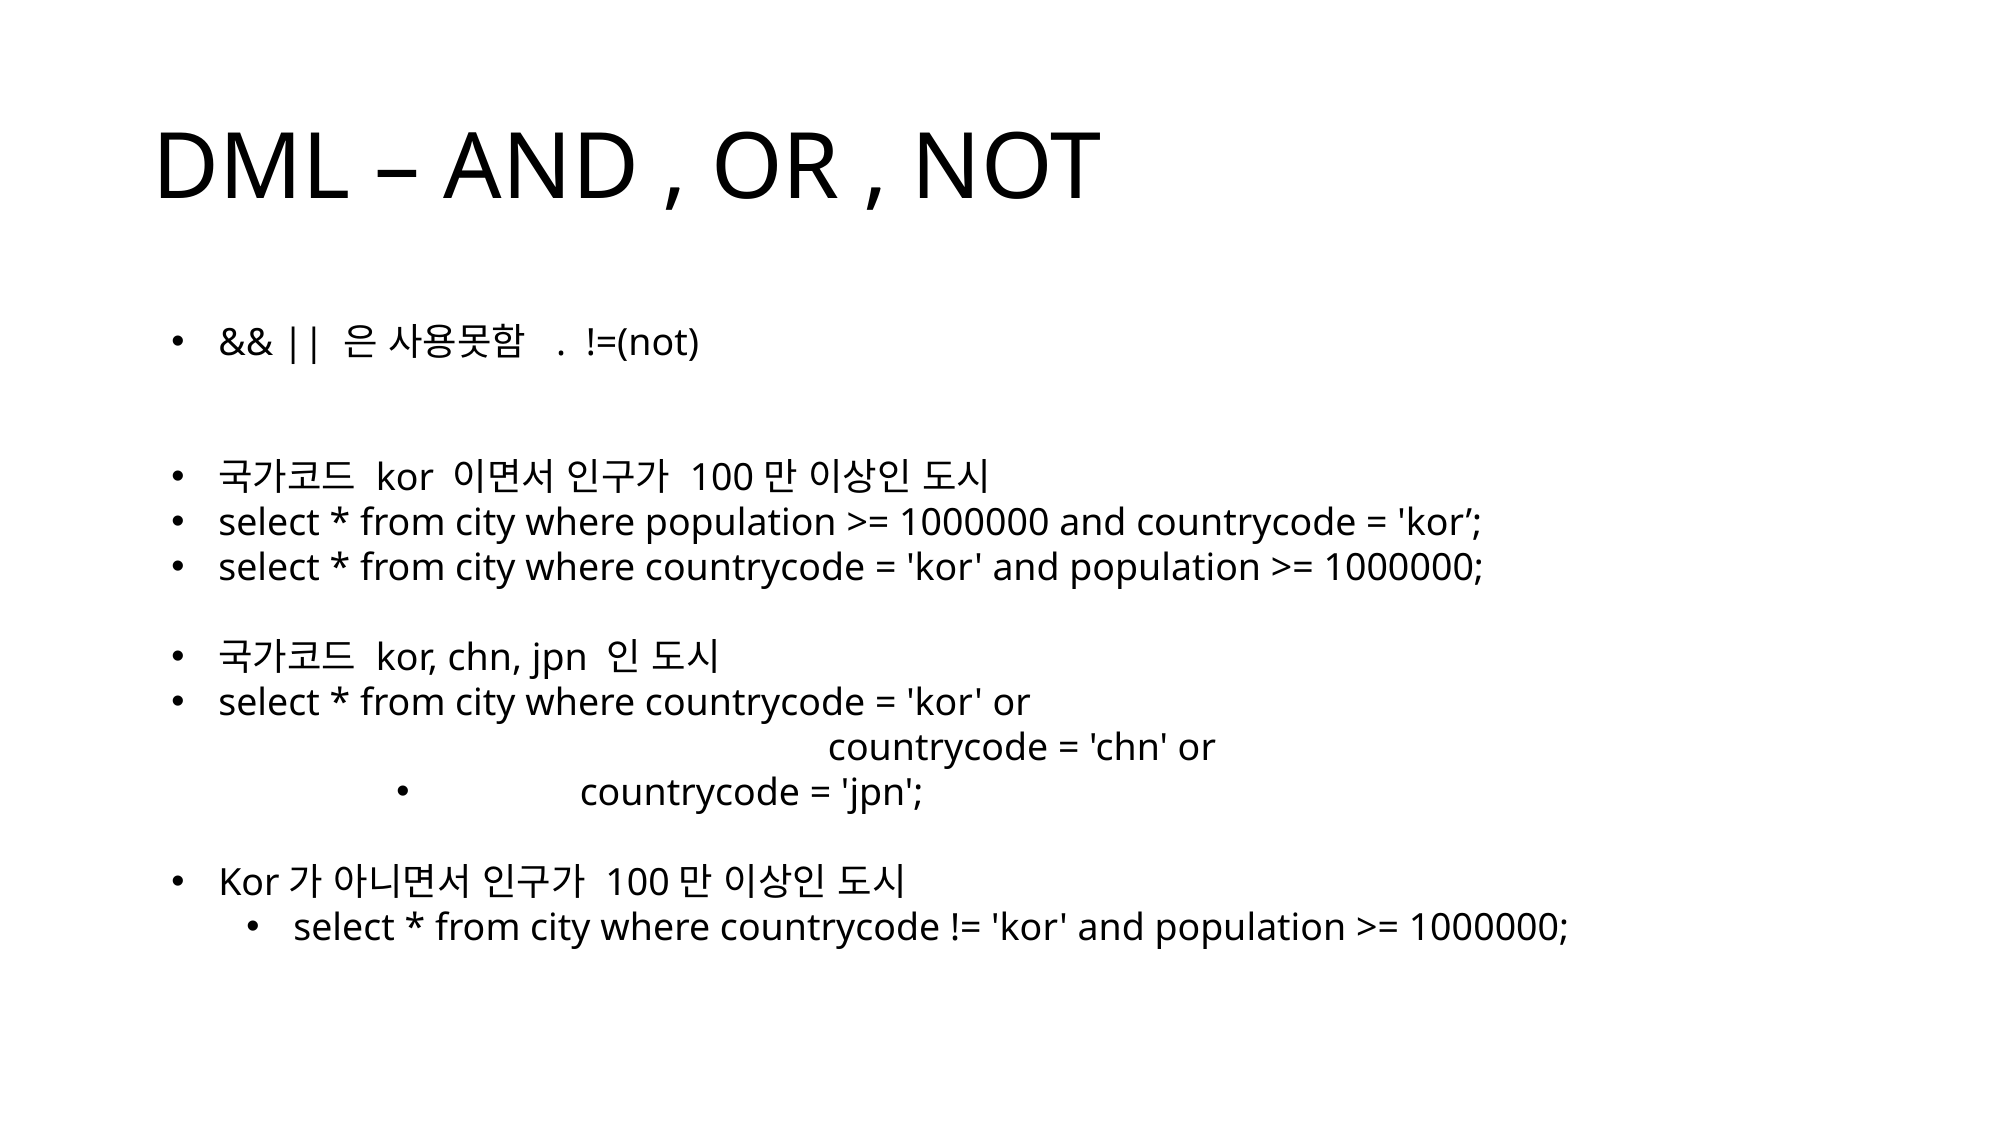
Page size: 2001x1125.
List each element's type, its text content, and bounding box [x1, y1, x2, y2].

title DML – AND , OR , NOT [137, 59, 1863, 278]
text_box && || 은 사용못함 . !=(not) 국가코드 kor 이면서 인구가 100만 이상인 도시 select * from city where population >= 1000000 and countrycode = 'kor’; select * from city where countrycode = 'kor' and population >= 1000000; 국가코드 kor, chn, jpn 인 도시 select * from city where countrycode = 'kor' or countrycode = 'chn' or countrycode = 'jpn'; Kor가 아니면서 인구가 100만 이상인 도시 select * from city where countrycode != 'kor' and population >= 1000000; [156, 310, 1882, 1125]
